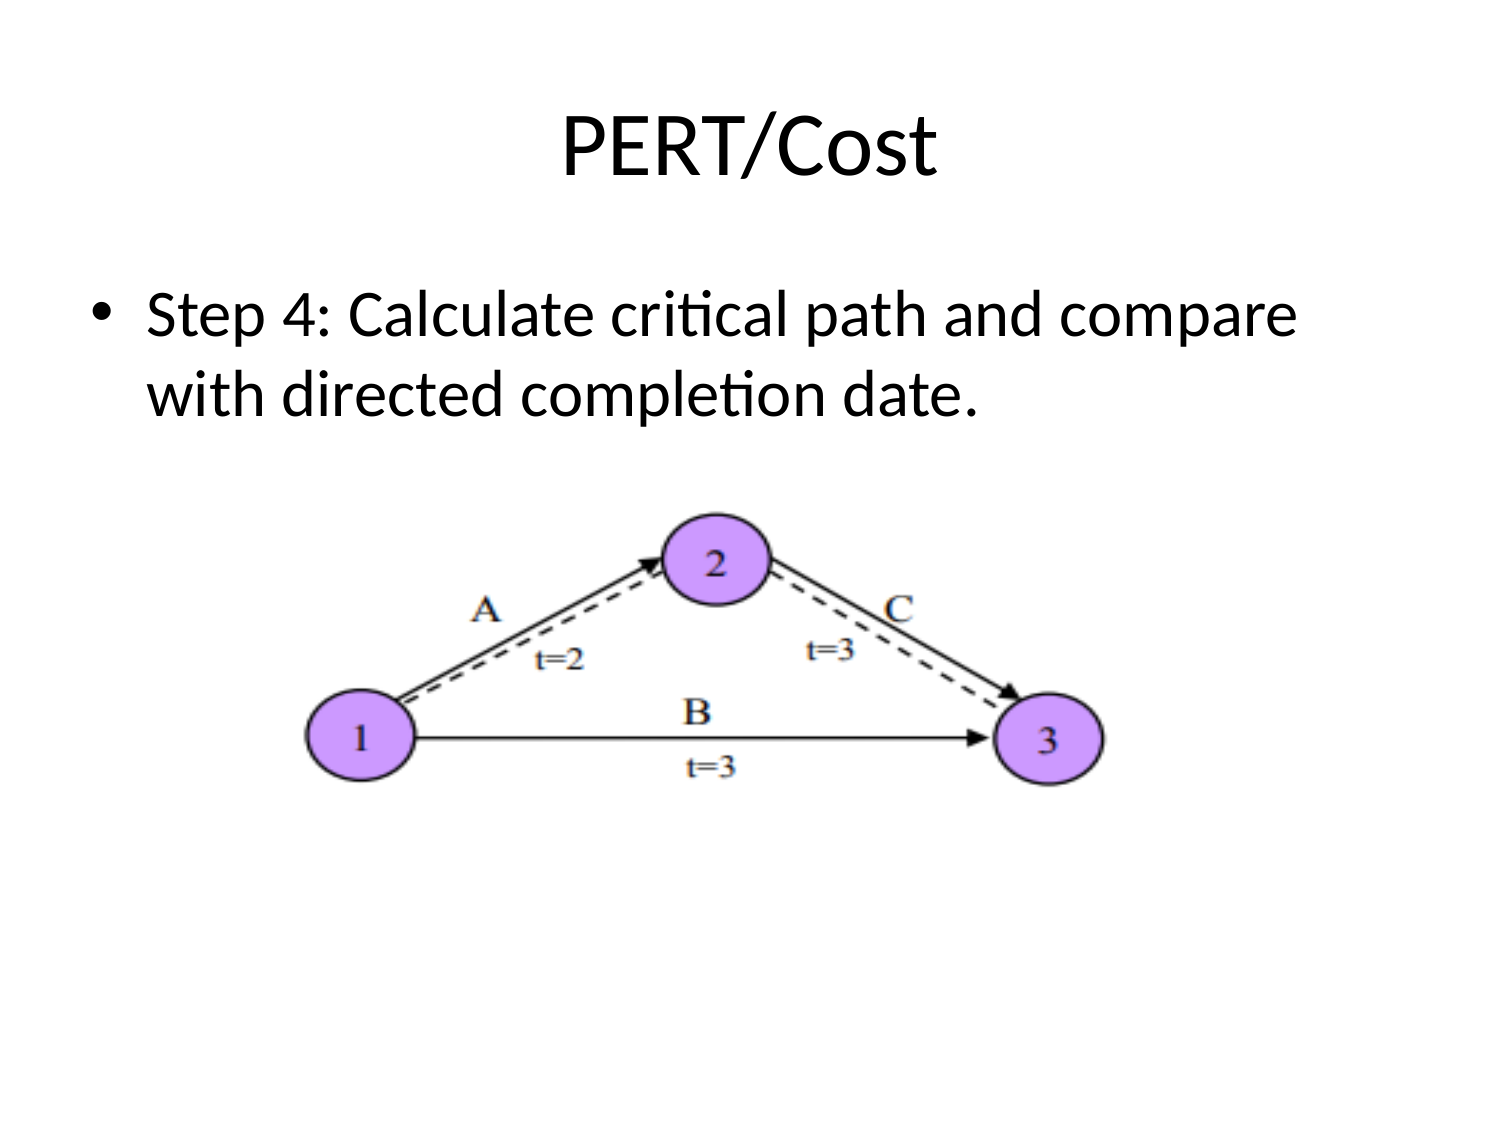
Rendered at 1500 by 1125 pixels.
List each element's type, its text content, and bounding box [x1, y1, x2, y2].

picture [167, 474, 1319, 938]
list Step 4: Calculate critical path and compare with directed completion date. [75, 262, 1425, 1005]
title PERT/Cost [75, 45, 1425, 233]
